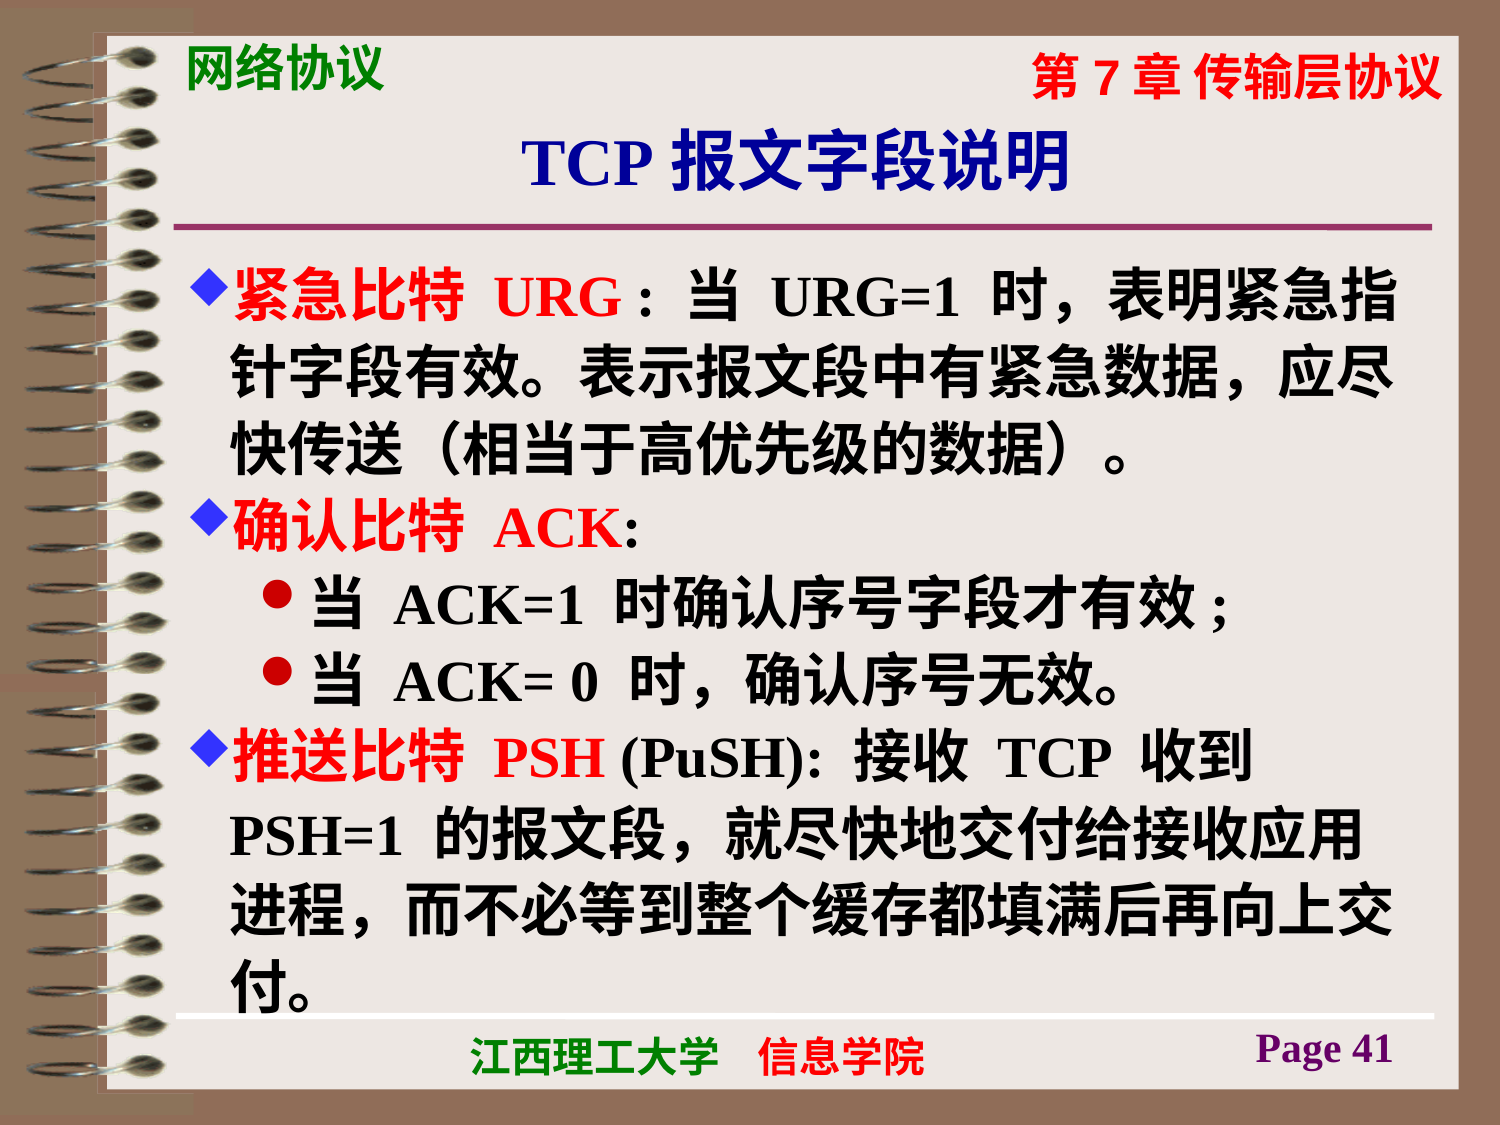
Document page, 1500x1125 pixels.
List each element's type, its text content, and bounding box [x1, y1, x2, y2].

list 紧急比特 URG : 当 URG=1 时，表明紧急指针字段有效。表示报文段中有紧急数据，应尽快传送（相当于高优先级的数据）。 确认比特 ACK: 当 ACK=1 时确认序号字段才有效; 当 ACK= 0 时，确认序号无效。 推送比特 PSH (PuSH): 接收 TCP 收到PSH=1 的报文段，就尽快地交付给接收应用进程，而不必等到整个缓存都填满后再向上交付。 [170, 243, 1422, 998]
picture [0, 8, 194, 674]
slide_number Page 41 [1196, 1013, 1410, 1066]
title TCP报文字段说明 [170, 101, 1422, 217]
picture [0, 692, 194, 1115]
